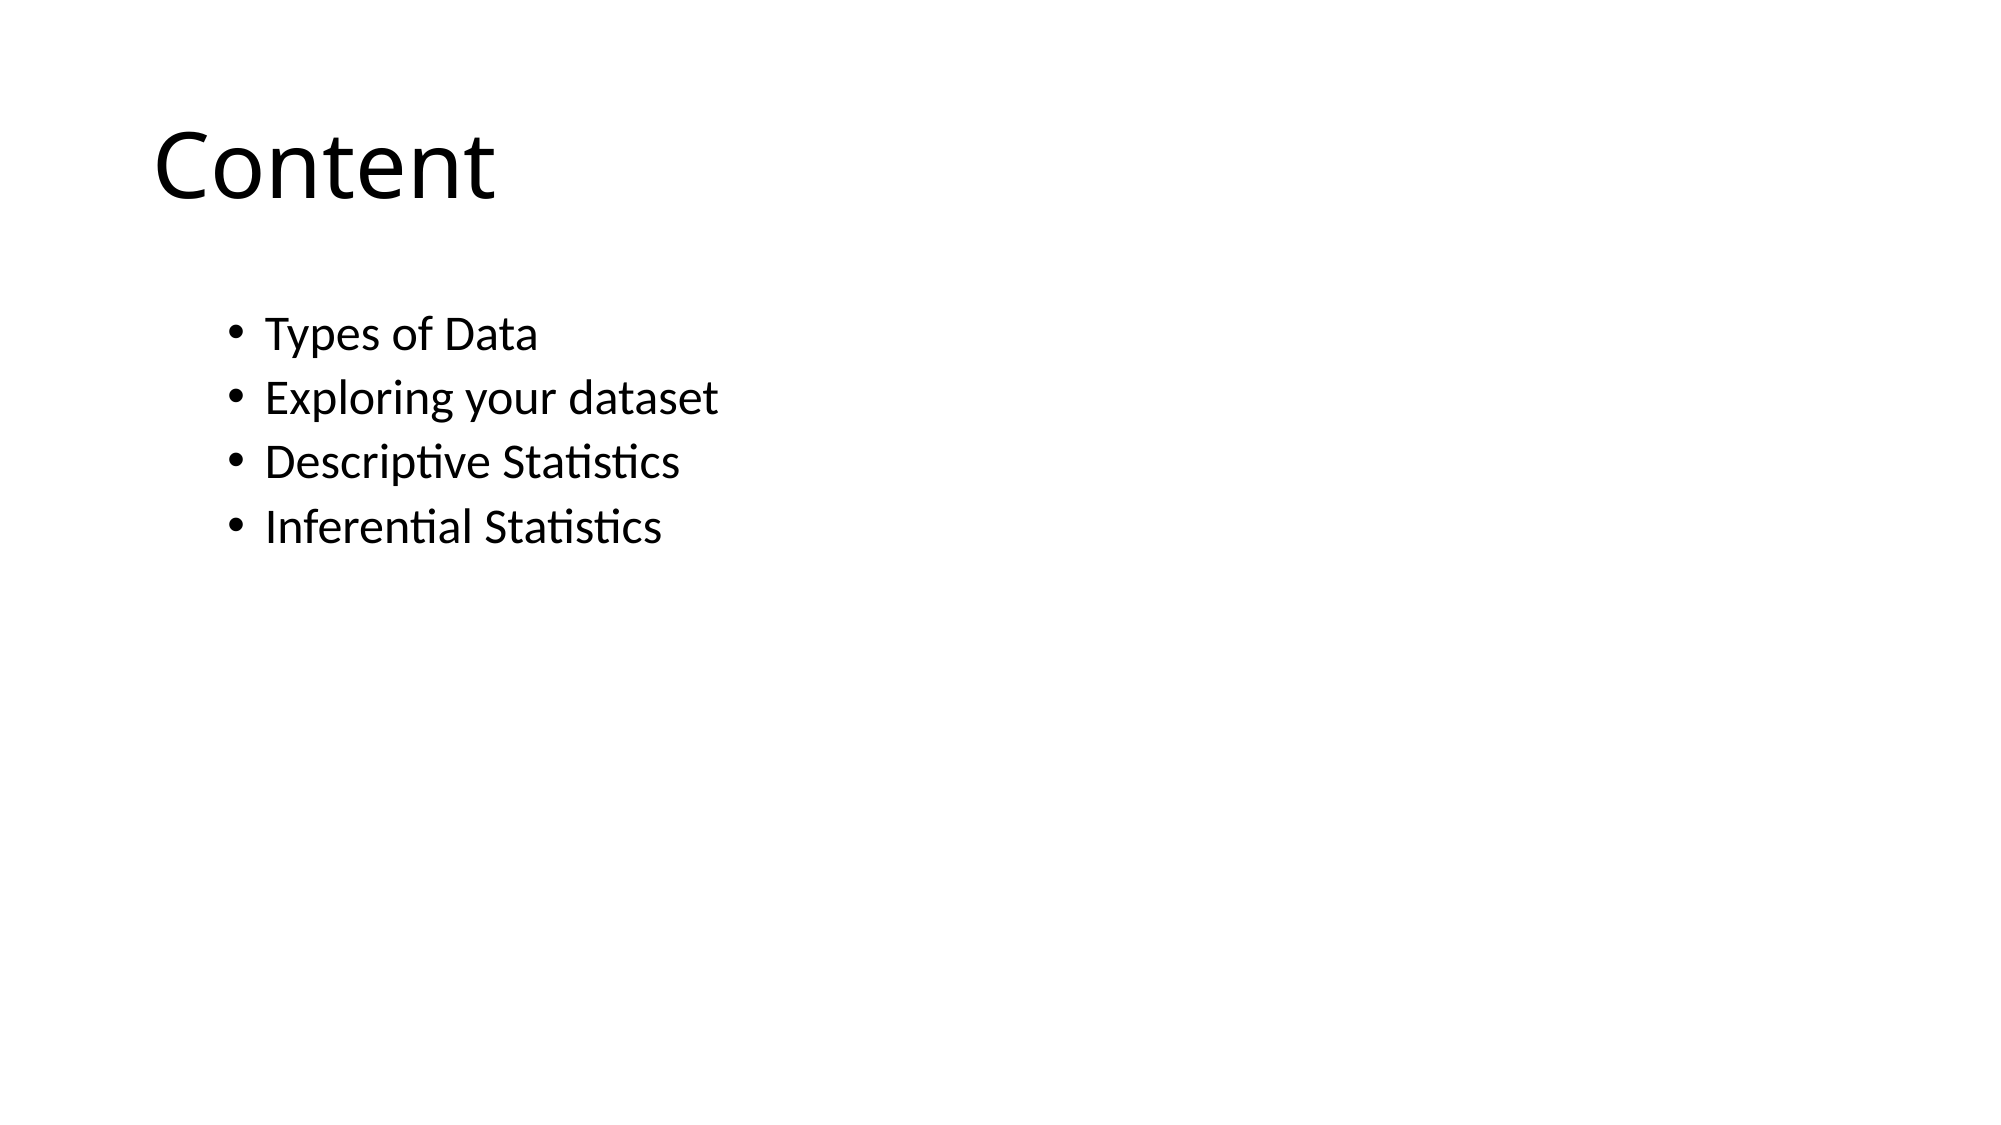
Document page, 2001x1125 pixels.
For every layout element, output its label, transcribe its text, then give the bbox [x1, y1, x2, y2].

title Content [137, 59, 1863, 278]
list Types of Data Exploring your dataset Descriptive Statistics Inferential Statistics [137, 299, 1863, 1014]
